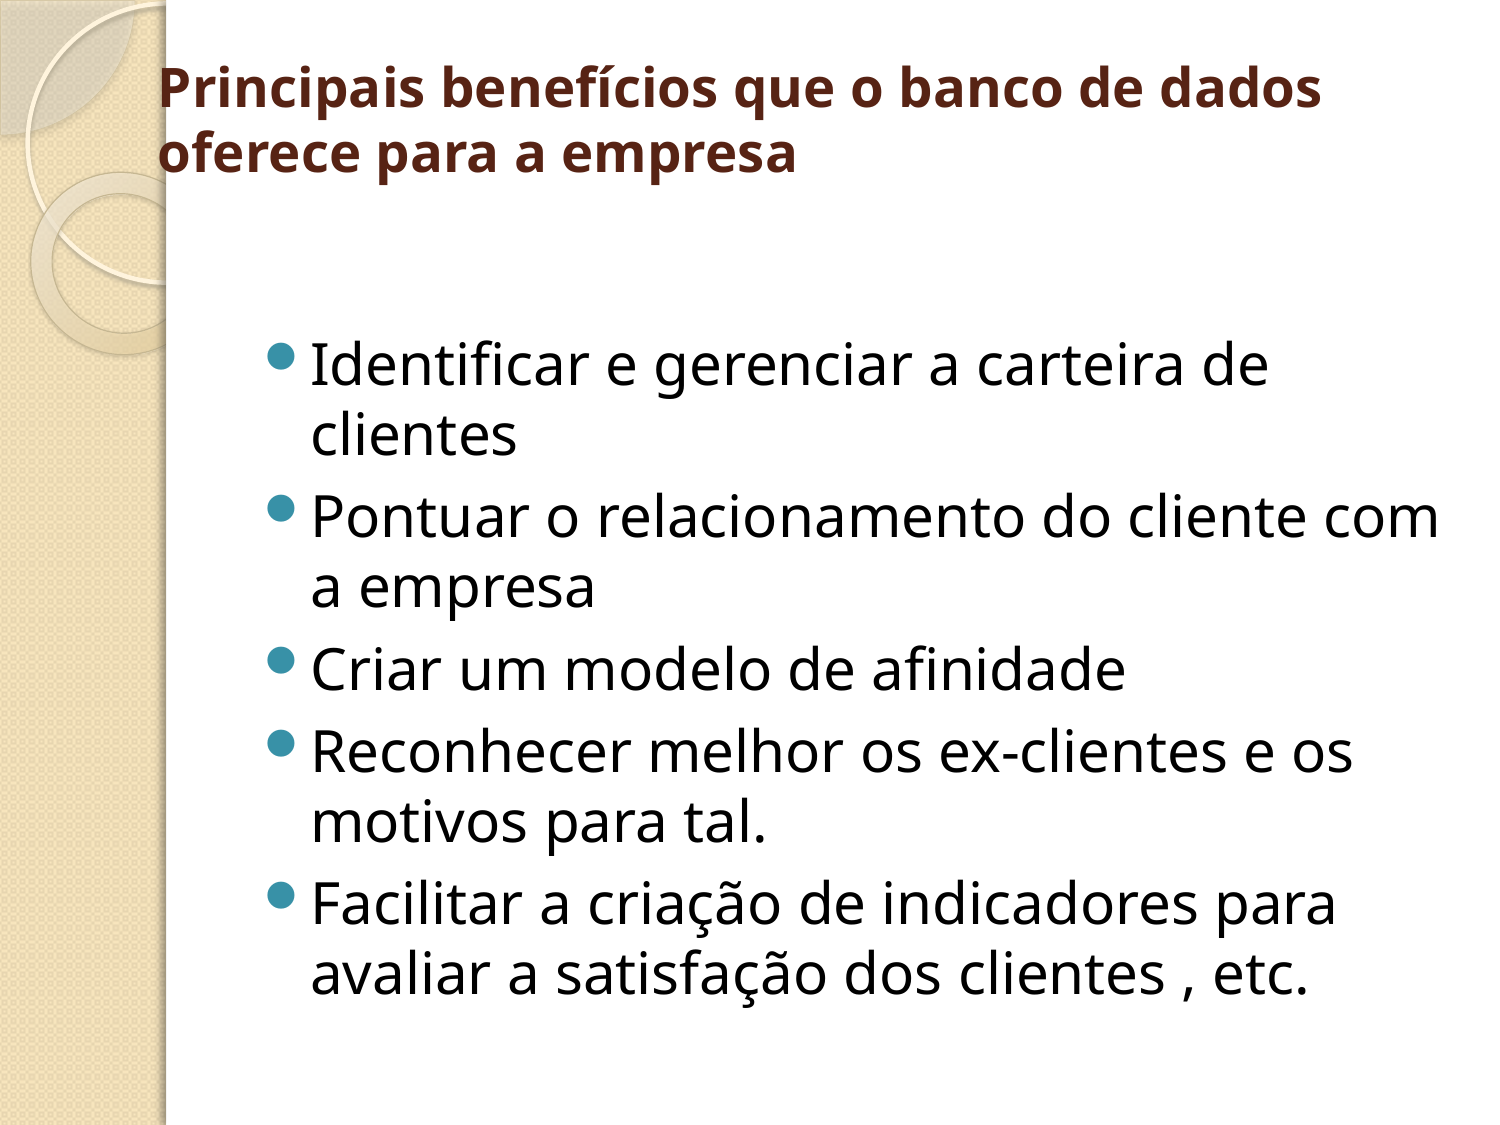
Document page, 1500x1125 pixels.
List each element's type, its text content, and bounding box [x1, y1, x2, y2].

list Identificar e gerenciar a carteira de clientes Pontuar o relacionamento do cliente com a empresa Criar um modelo de afinidade Reconhecer melhor os ex-clientes e os motivos para tal. Facilitar a criação de indicadores para avaliar a satisfação dos clientes , etc. [235, 237, 1466, 1025]
title Principais benefícios que o banco de dados oferece para a empresa [47, 45, 1471, 233]
